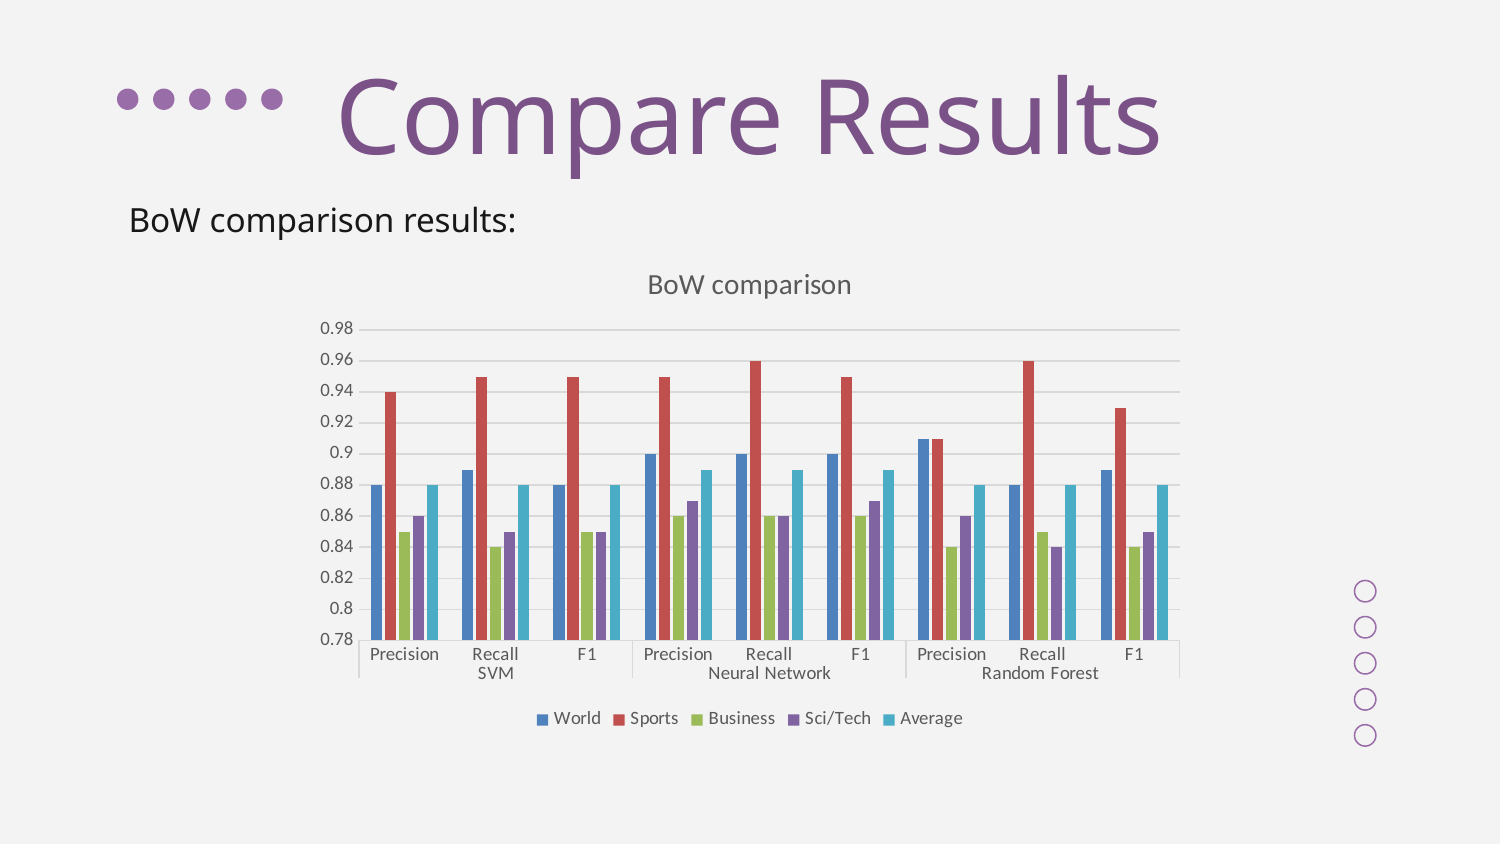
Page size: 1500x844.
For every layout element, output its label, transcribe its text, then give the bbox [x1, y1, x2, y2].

subtitle BoW comparison results: [113, 177, 915, 239]
title Compare Results [287, 0, 1213, 191]
chart [302, 245, 1198, 736]
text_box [1282, 652, 1449, 675]
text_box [116, 88, 283, 111]
